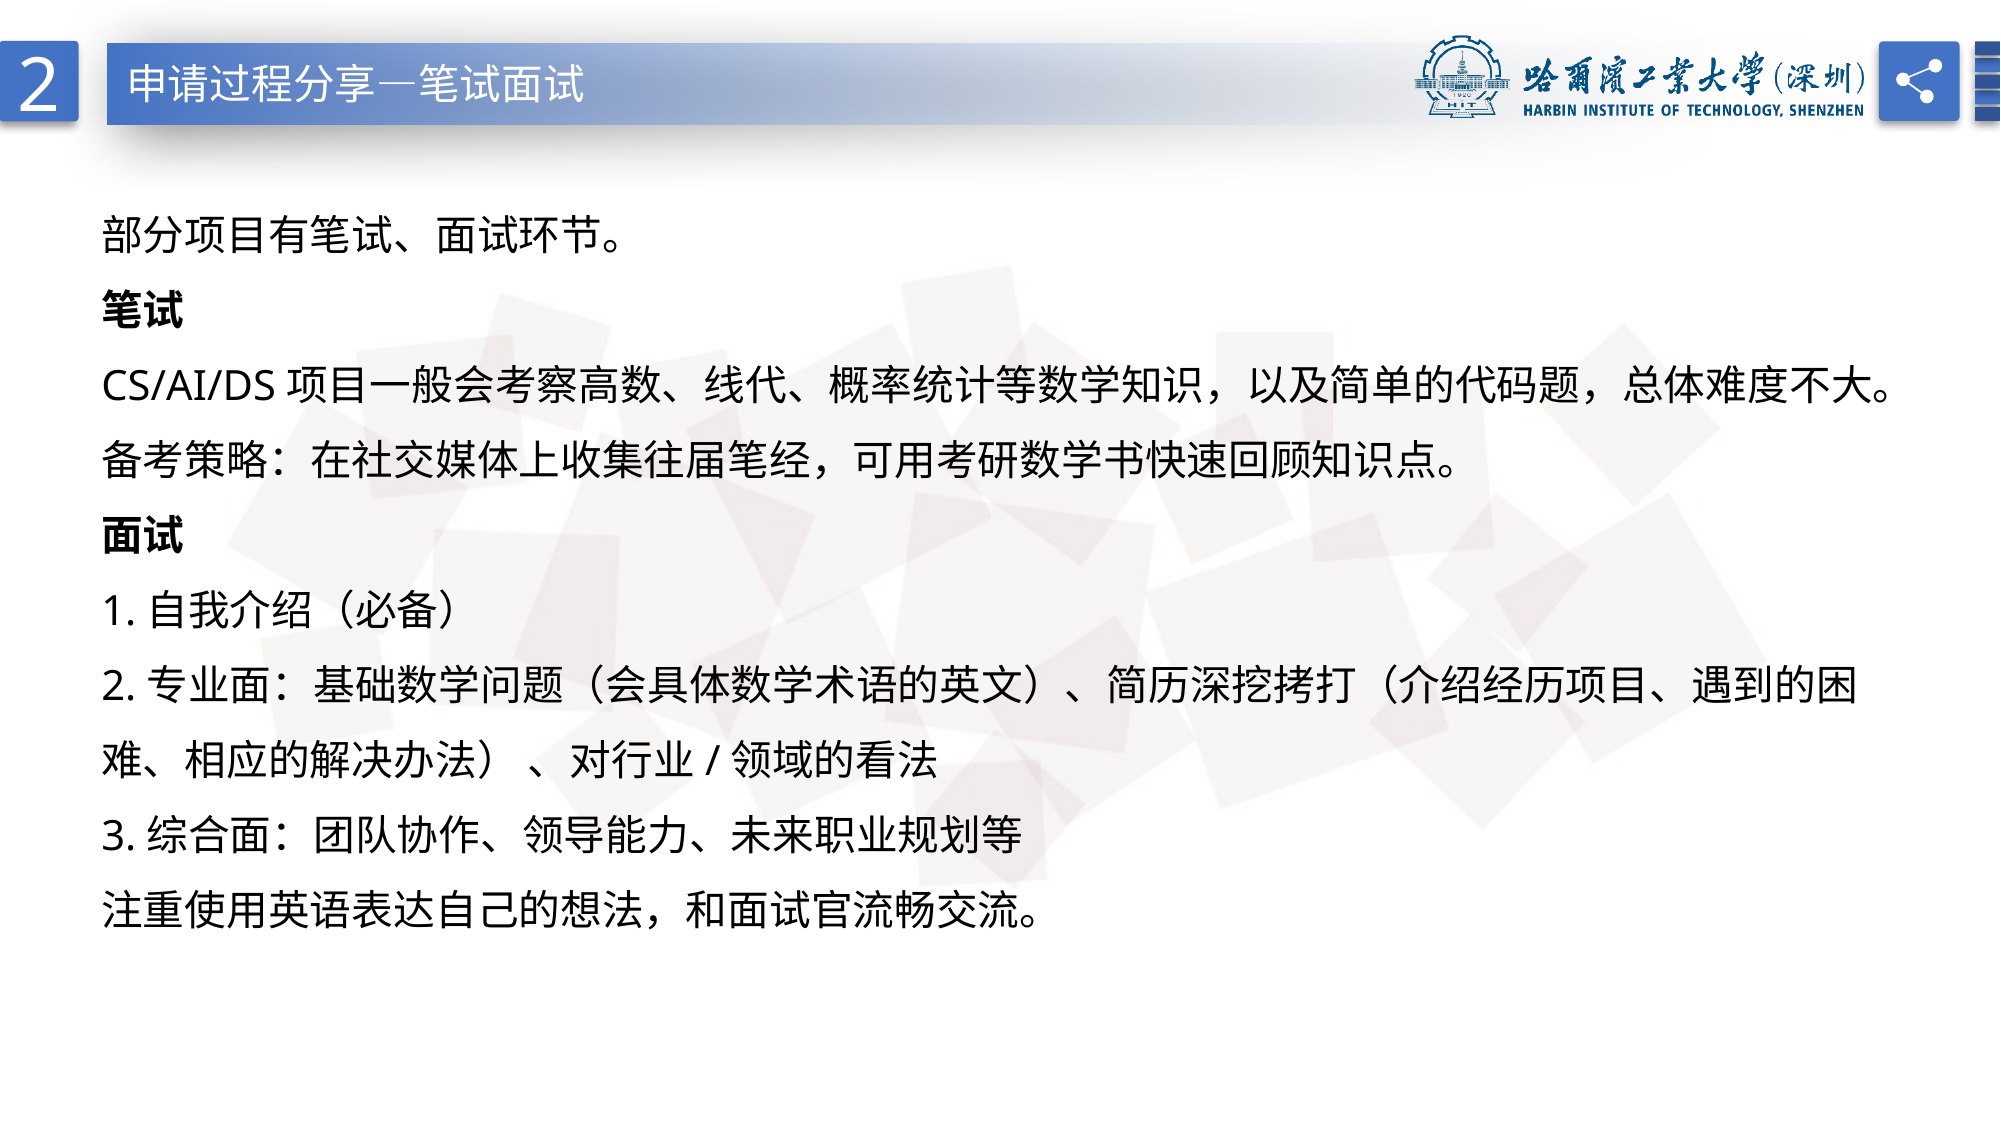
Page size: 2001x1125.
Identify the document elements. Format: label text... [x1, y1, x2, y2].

text_box 申请过程分享—笔试面试 [110, 50, 601, 116]
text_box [1879, 41, 2000, 121]
text_box [106, 43, 1399, 125]
text_box 部分项目有笔试、面试环节。 笔试 CS/AI/DS项目一般会考察高数、线代、概率统计等数学知识，以及简单的代码题，总体难度不大。 备考策略：在社交媒体上收集往届笔经，可用考研数学书快速回顾知识点。 面试 1.自我介绍（必备） 2.专业面：基础数学问题（会具体数学术语的英文）、简历深挖拷打（介绍经历项目、遇到的困难、相应的解决办法） 、对行业/领域的看法 3.综合面：团队协作、领导能力、未来职业规划等 注重使用英语表达自己的想法，和面试官流畅交流。 [86, 176, 1904, 942]
picture [0, 0, 2001, 1125]
text_box 2 [0, 39, 80, 123]
